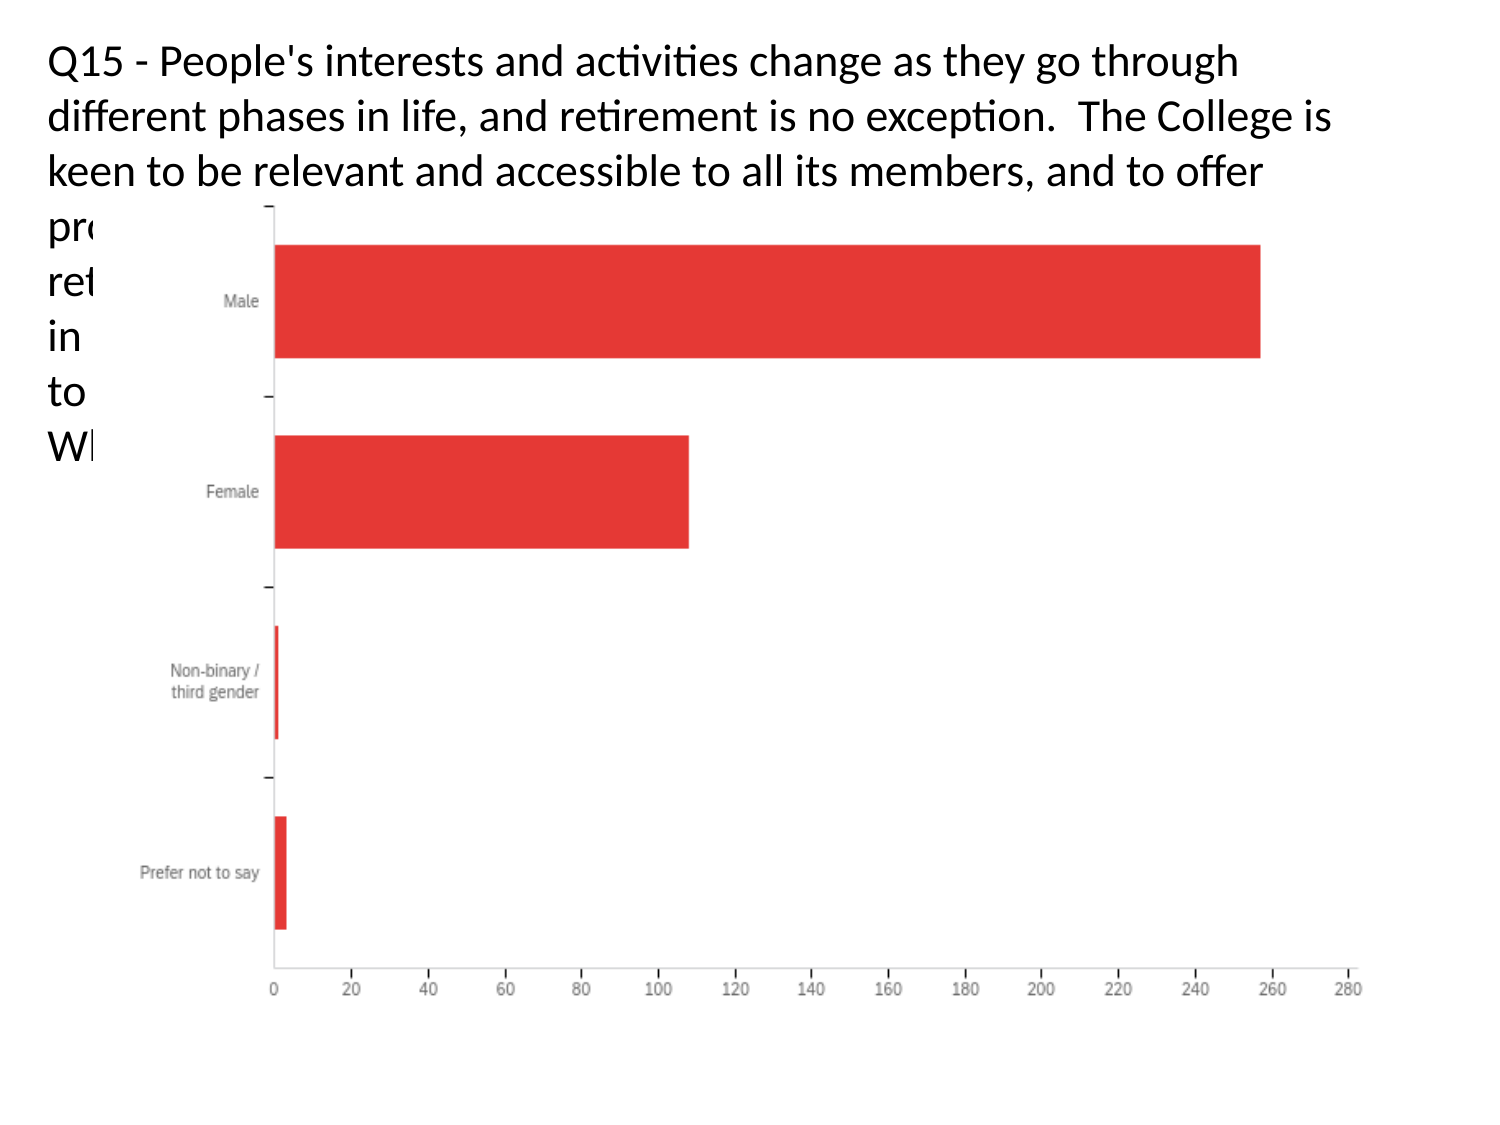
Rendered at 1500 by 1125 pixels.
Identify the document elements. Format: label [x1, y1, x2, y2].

picture [93, 196, 1407, 1018]
text_box [32, 22, 1383, 84]
